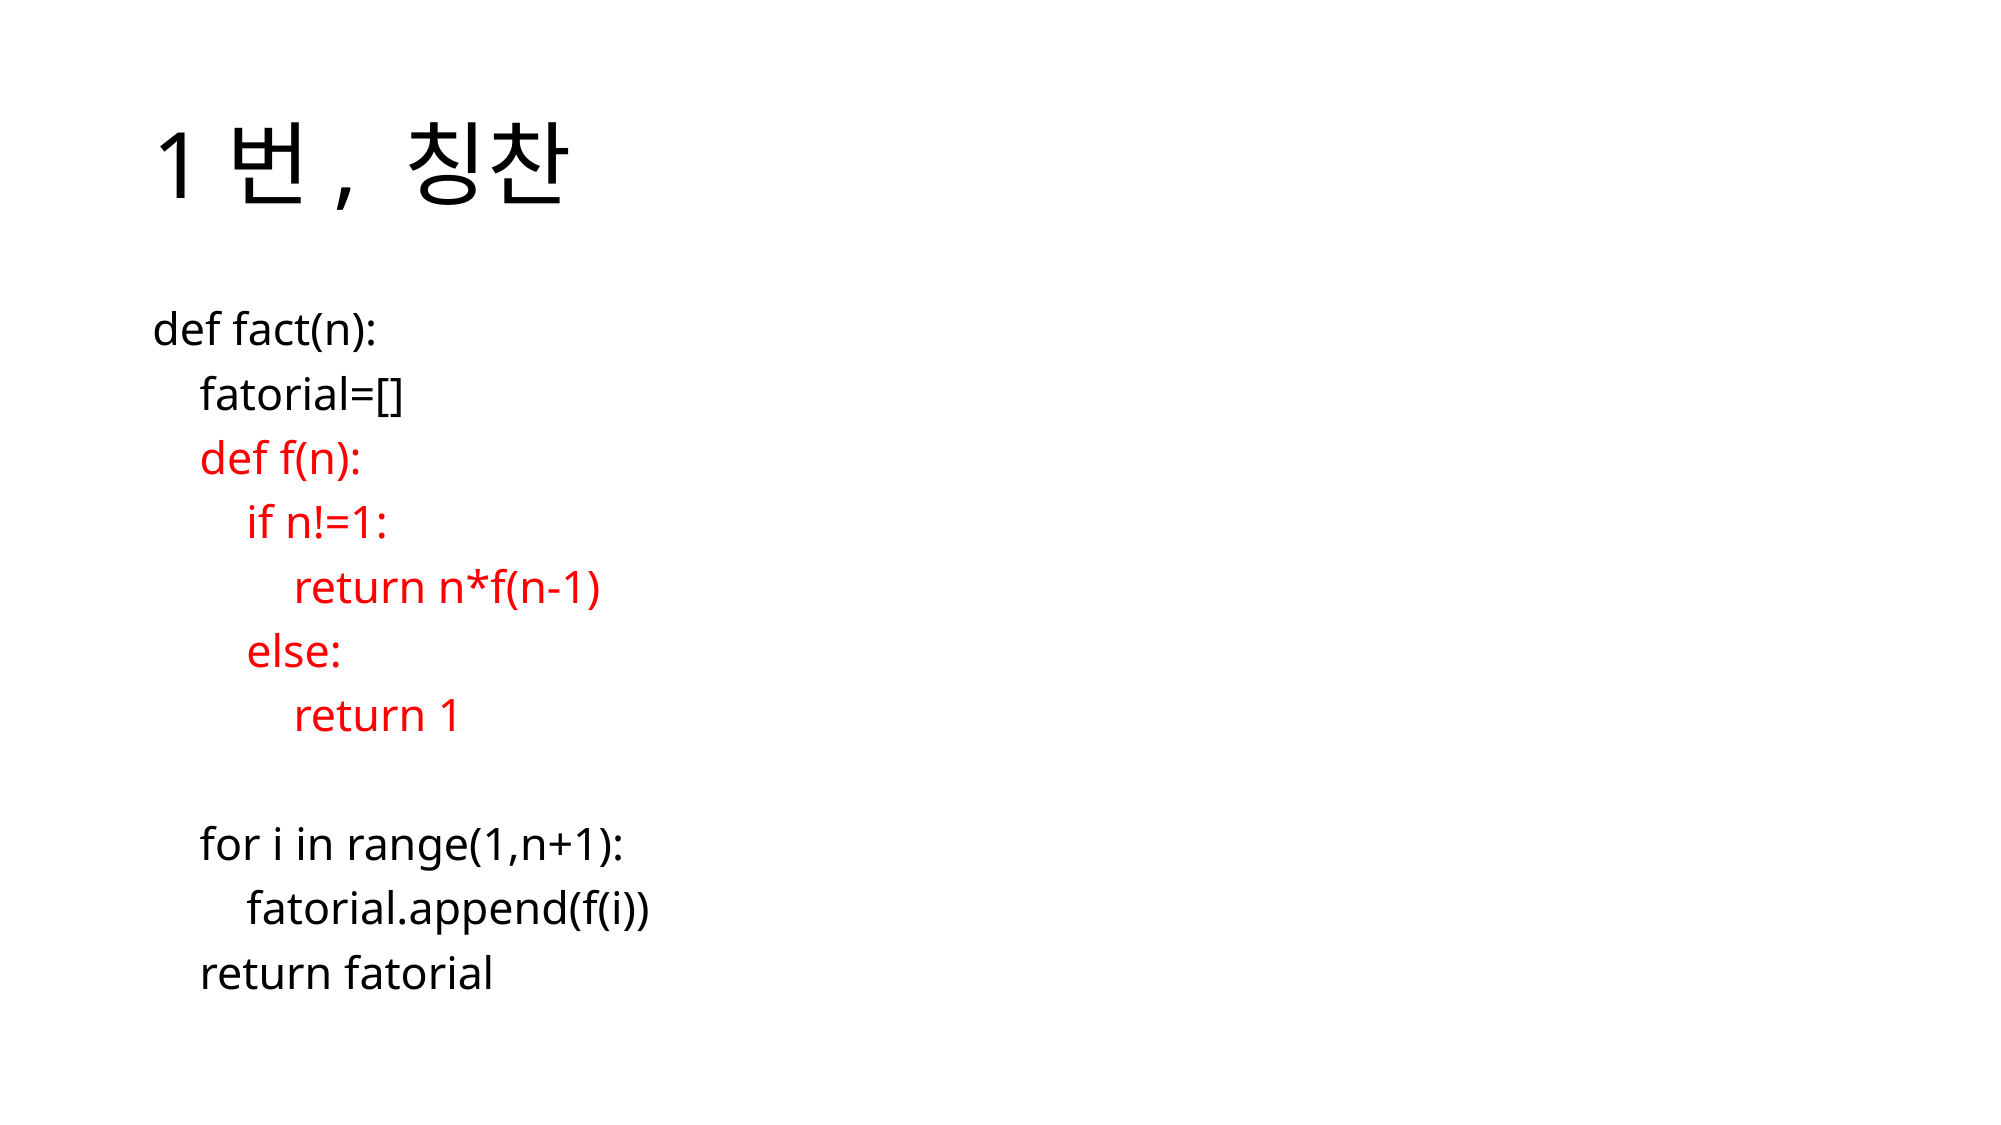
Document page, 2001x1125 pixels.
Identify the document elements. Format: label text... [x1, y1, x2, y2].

title 1번, 칭찬 [137, 59, 1863, 278]
list def fact(n): fatorial=[] def f(n): if n!=1: return n*f(n-1) else: return 1 for i in range(1,n+1): fatorial.append(f(i)) return fatorial [137, 299, 1863, 1014]
